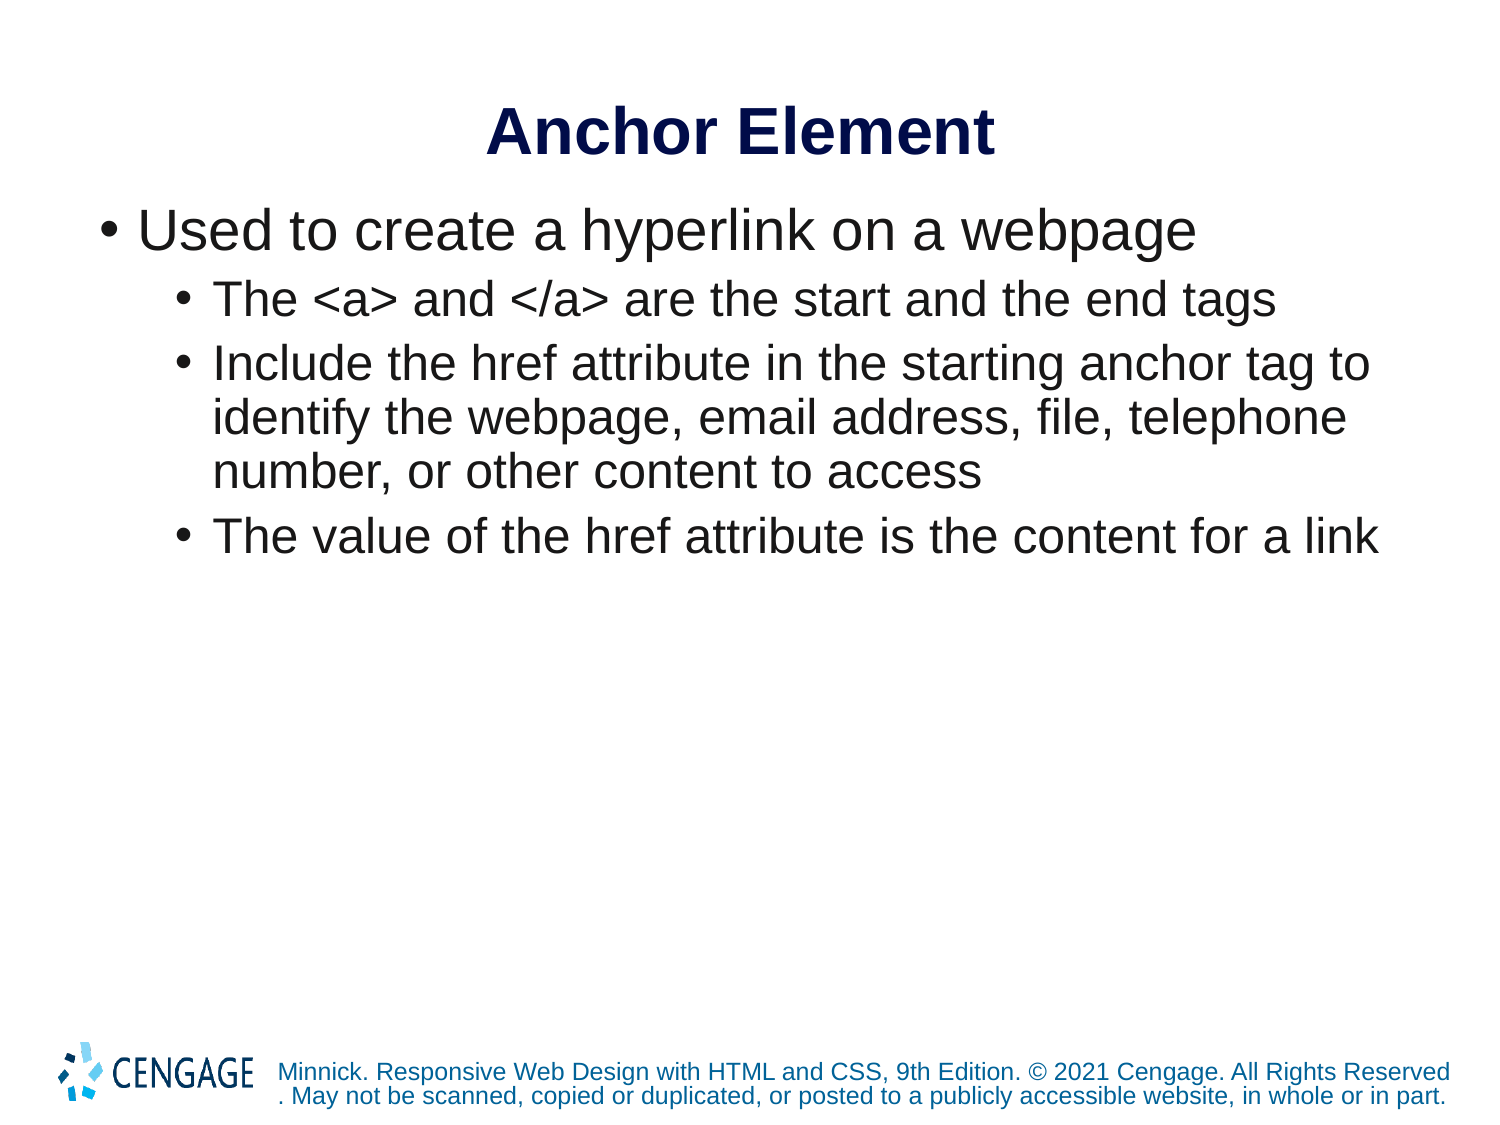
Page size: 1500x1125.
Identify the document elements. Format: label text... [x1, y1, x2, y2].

list Used to create a hyperlink on a webpage The <a> and </a> are the start and the end tags Include the href attribute in the starting anchor tag to identify the webpage, email address, file, telephone number, or other content to access The value of the href attribute is the content for a link [99, 200, 1397, 1024]
title Anchor Element [103, 24, 1397, 175]
footer Minnick. Responsive Web Design with HTML and CSS, 9th Edition. © 2021 Cengage. All Rights Reserved. May not be scanned, copied or duplicated, or posted to a publicly accessible website, in whole or in part. [262, 1040, 1475, 1100]
picture [58, 1042, 253, 1101]
